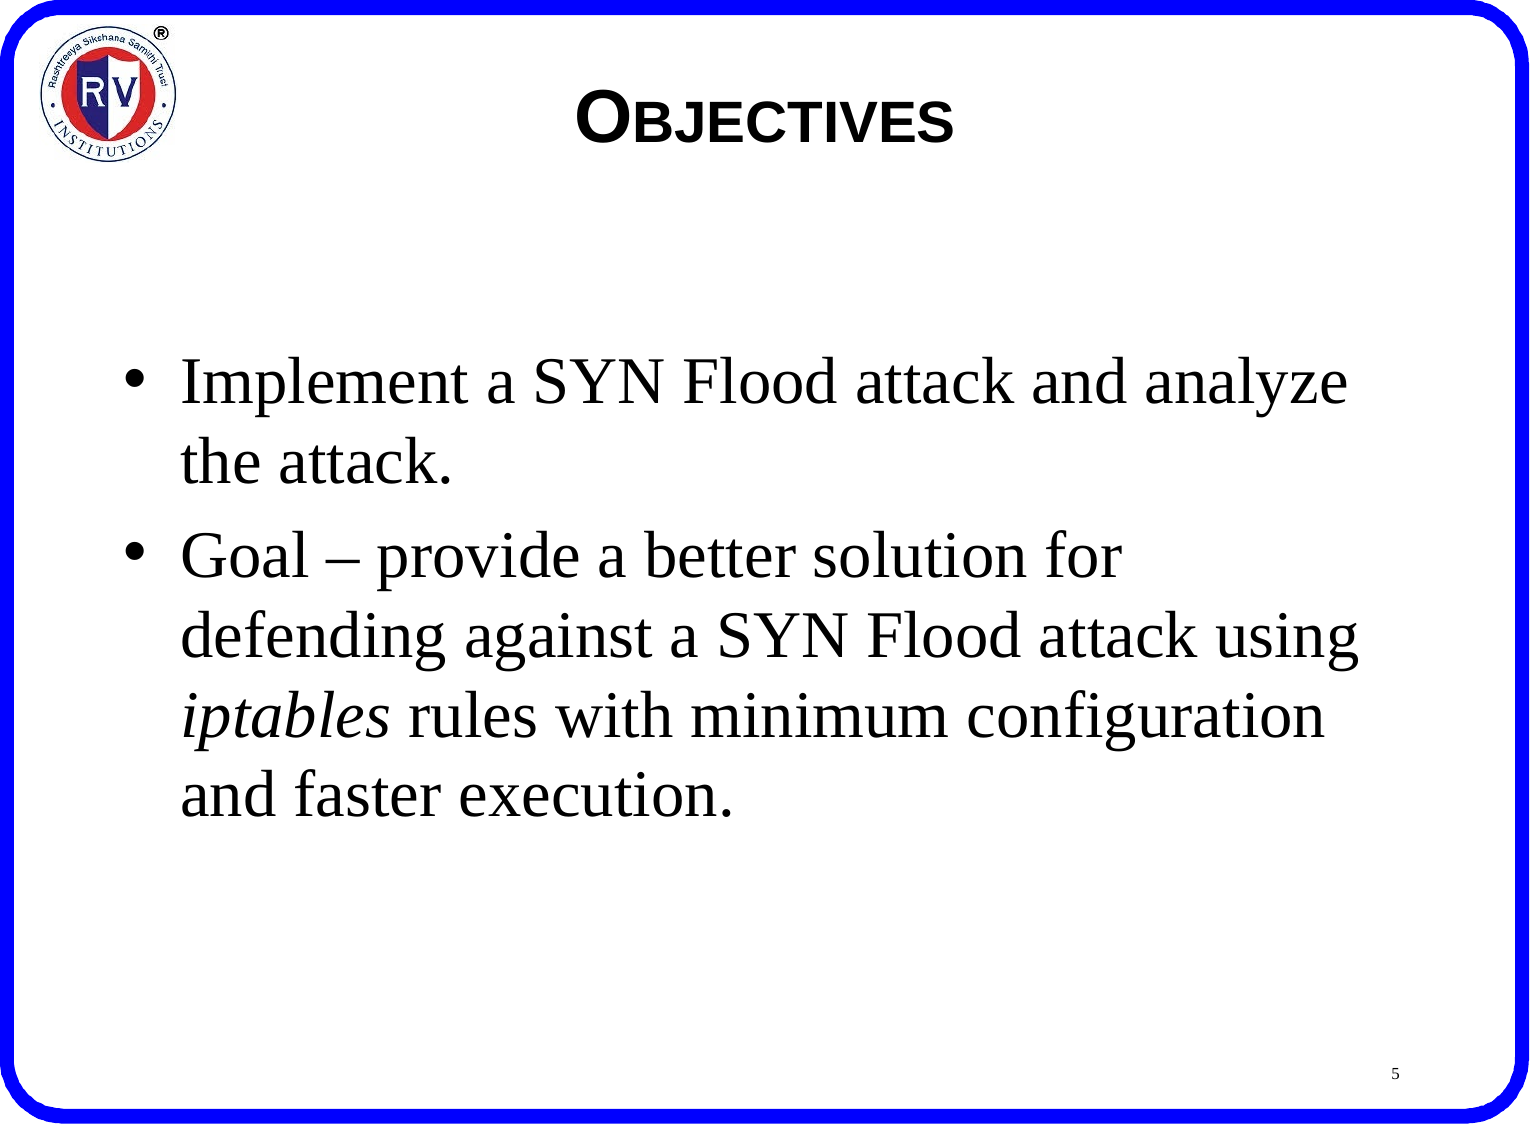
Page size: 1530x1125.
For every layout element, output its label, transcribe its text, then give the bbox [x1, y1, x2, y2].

list Implement a SYN Flood attack and analyze the attack. Goal – provide a better solution for defending against a SYN Flood attack using iptables rules with minimum configuration and faster execution. [108, 329, 1409, 1083]
title OBJECTIVES [114, 18, 1416, 206]
picture [39, 24, 114, 163]
slide_number 5 [1096, 1025, 1416, 1100]
